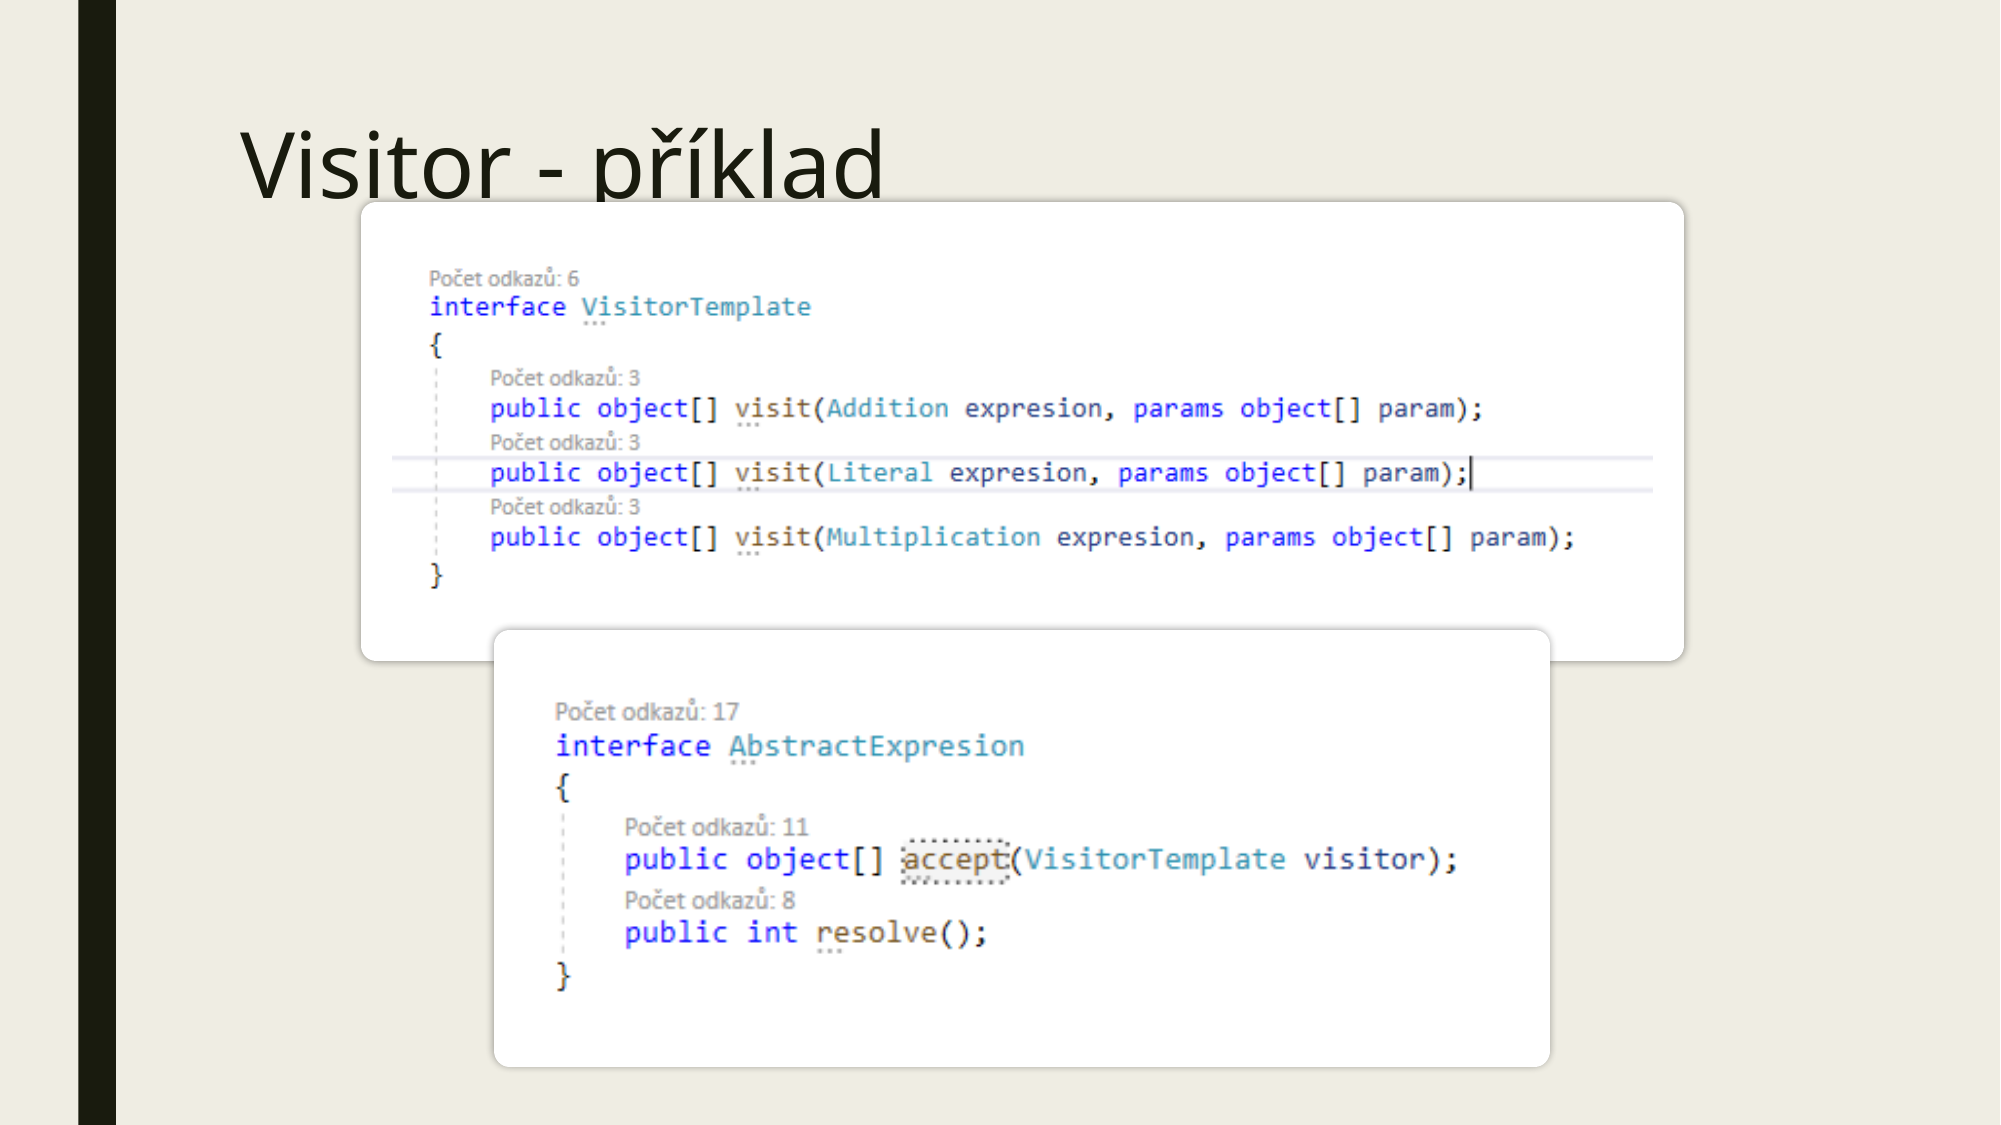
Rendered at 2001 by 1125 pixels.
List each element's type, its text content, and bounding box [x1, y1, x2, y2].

picture [525, 661, 1520, 1036]
title Visitor - příklad [225, 112, 1800, 233]
picture [391, 232, 1653, 630]
